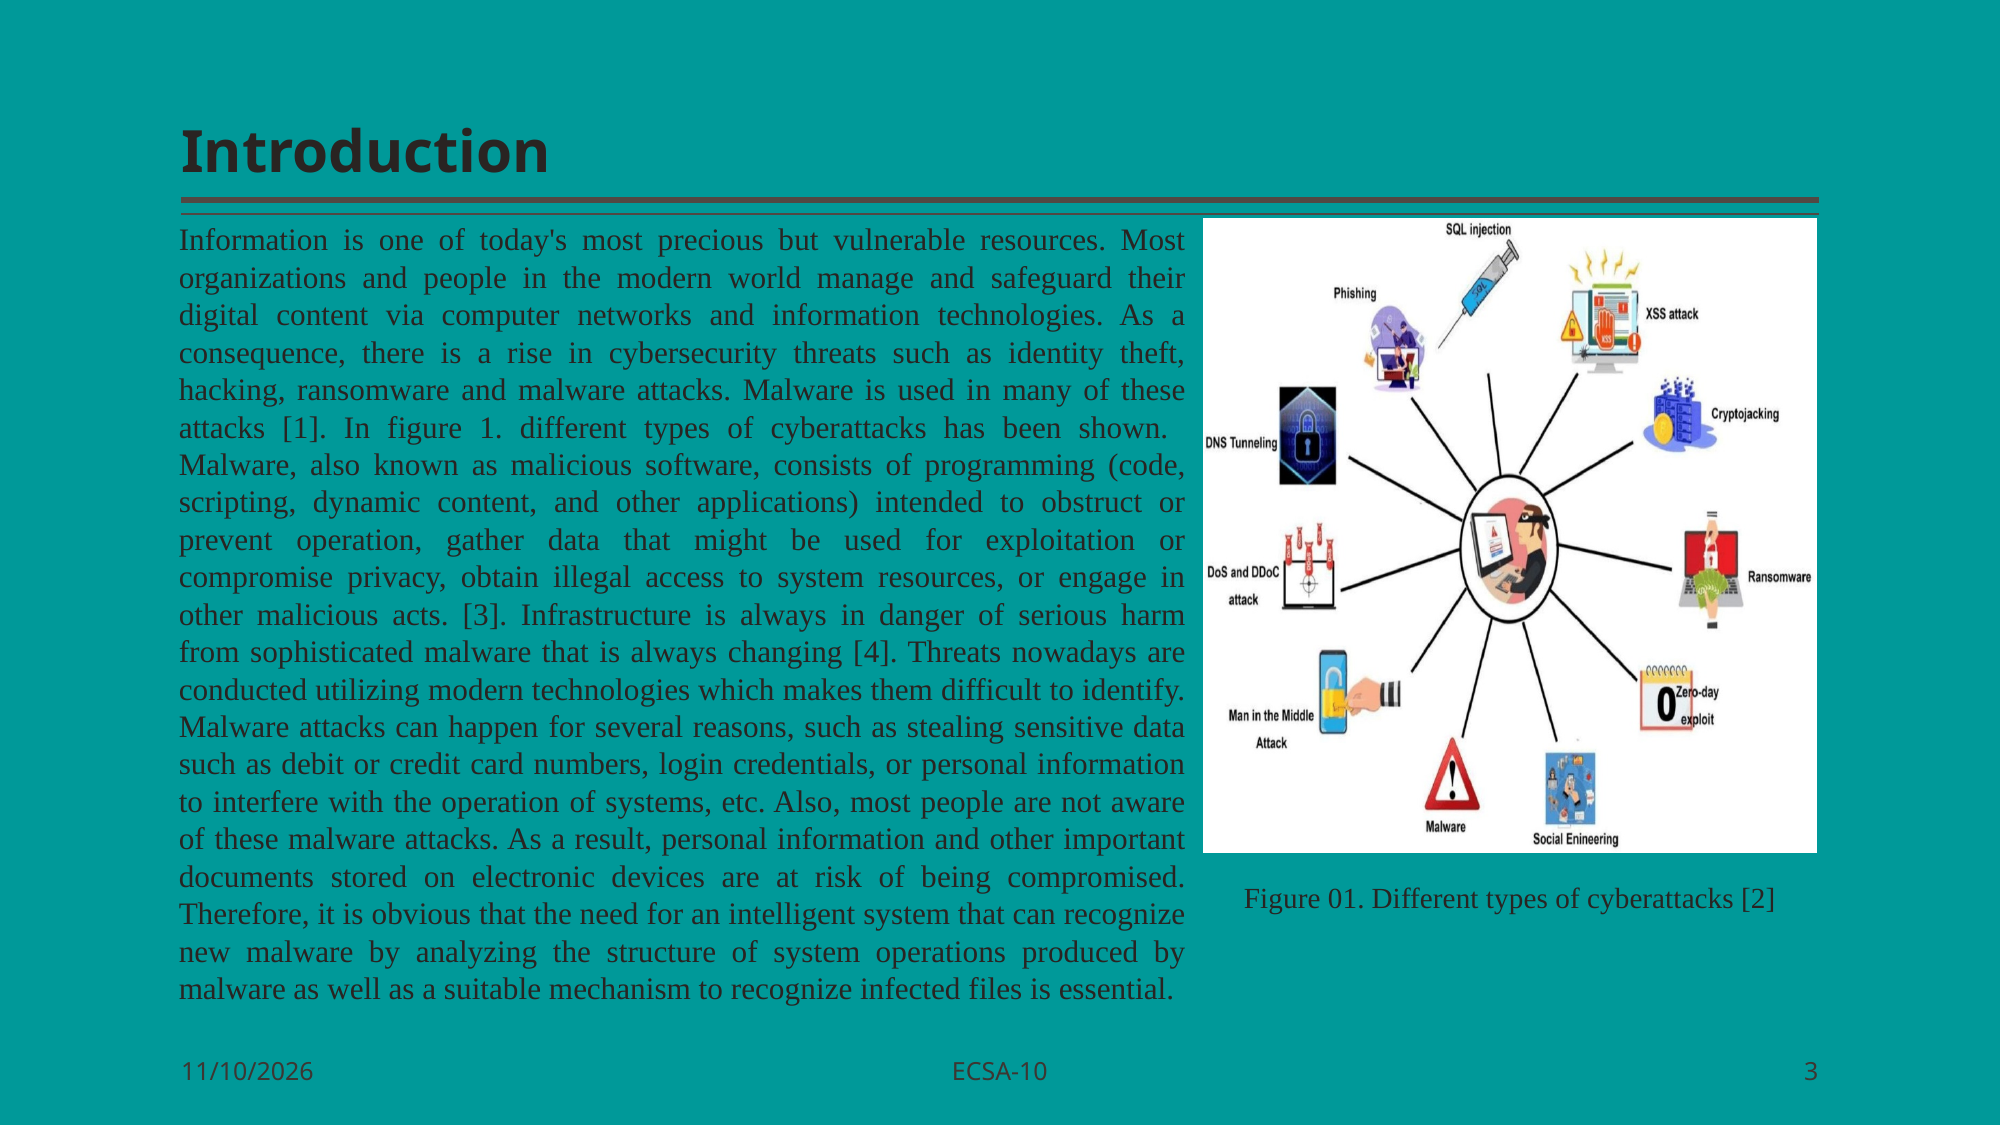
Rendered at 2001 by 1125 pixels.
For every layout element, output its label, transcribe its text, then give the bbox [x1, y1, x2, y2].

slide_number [181, 1042, 481, 1103]
picture [1203, 218, 1817, 853]
slide_number 3 [1519, 1042, 1819, 1103]
text_box Figure 01. Different types of cyberattacks [2] [1191, 871, 1829, 922]
title Introduction [181, 12, 1819, 193]
text_box Information is one of today's most precious but vulnerable resources. Most organizations and people in the modern world manage and safeguard their digital content via computer networks and information technologies. As a consequence, there is a rise in cybersecurity threats such as identity theft, hacking, ransomware and malware attacks. Malware is used in many of these attacks [1]. In figure 1. different types of cyberattacks has been shown. Malware, also known as malicious software, consists of programming (code, scripting, dynamic content, and other applications) intended to obstruct or prevent operation, gather data that might be used for exploitation or compromise privacy, obtain illegal access to system resources, or engage in other malicious acts. [3]. Infrastructure is always in danger of serious harm from sophisticated malware that is always changing [4]. Threats nowadays are conducted utilizing modern technologies which makes them difficult to identify. Malware attacks can happen for several reasons, such as stealing sensitive data such as debit or credit card numbers, login credentials, or personal information to interfere with the operation of systems, etc. Also, most people are not aware of these malware attacks. As a result, personal information and other important documents stored on electronic devices are at risk of being compromised. Therefore, it is obvious that the need for an intelligent system that can recognize new malware by analyzing the structure of system operations produced by malware as well as a suitable mechanism to recognize infected files is essential. [163, 174, 1202, 1051]
footer ECSA-10 [481, 1042, 1519, 1103]
